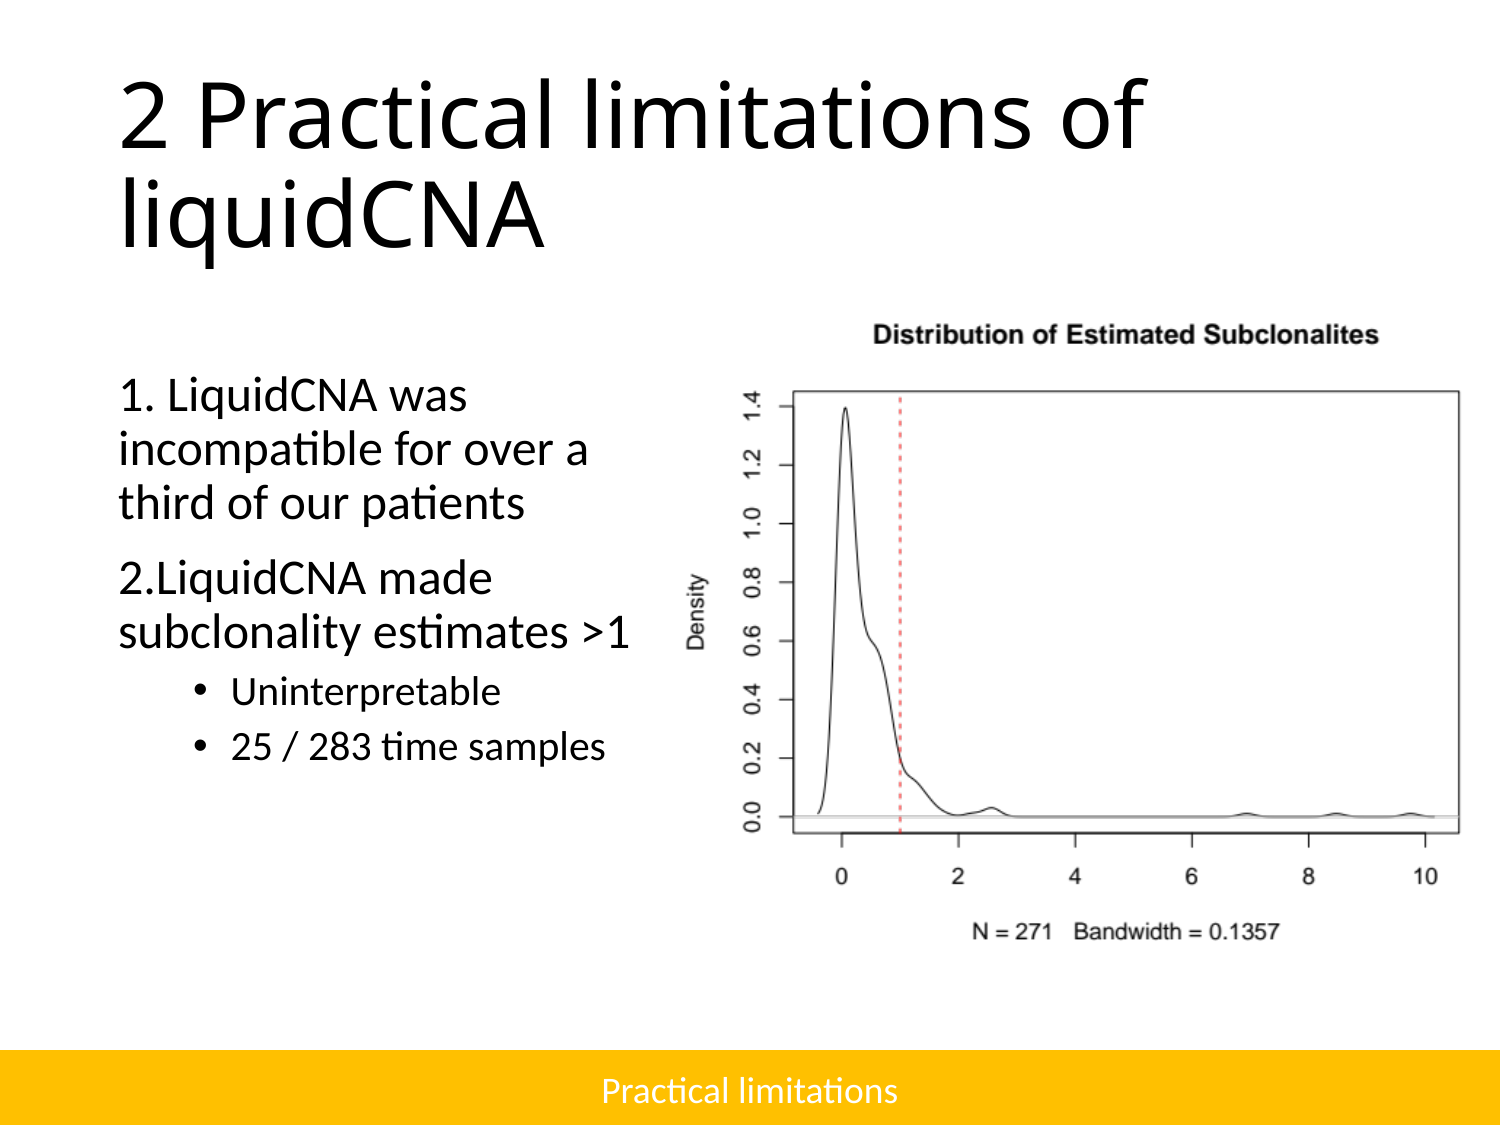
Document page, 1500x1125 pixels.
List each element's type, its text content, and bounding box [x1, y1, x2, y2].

title 2 Practical limitations of liquidCNA [103, 59, 1469, 278]
picture [679, 277, 1500, 973]
text_box Practical limitations [0, 1049, 1500, 1125]
list 1. LiquidCNA was incompatible for over a third of our patients 2.LiquidCNA made subclonality estimates >1 Uninterpretable 25 / 283 time samples [103, 360, 666, 985]
